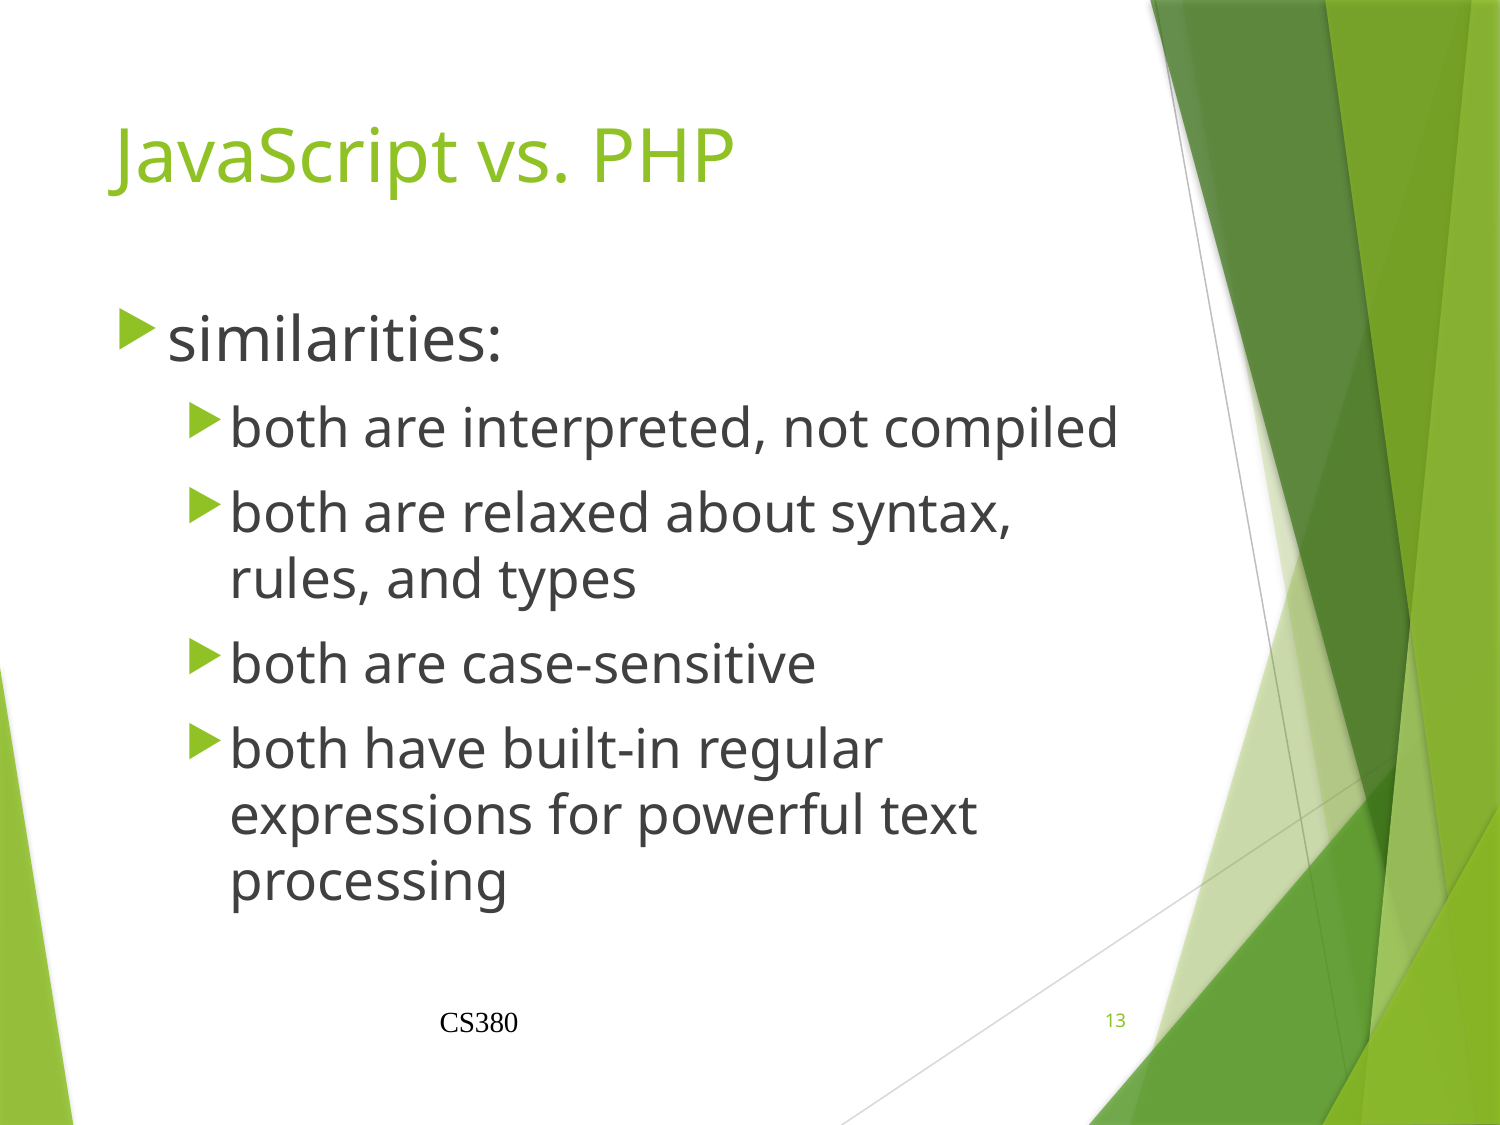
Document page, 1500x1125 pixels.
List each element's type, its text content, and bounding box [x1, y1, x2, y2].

footer CS380 [99, 991, 859, 1051]
list similarities: both are interpreted, not compiled both are relaxed about syntax, rules, and types both are case-sensitive both have built-in regular expressions for powerful text processing [99, 290, 1142, 991]
slide_number 13 [1057, 991, 1142, 1051]
title JavaScript vs. PHP [99, 99, 1142, 290]
